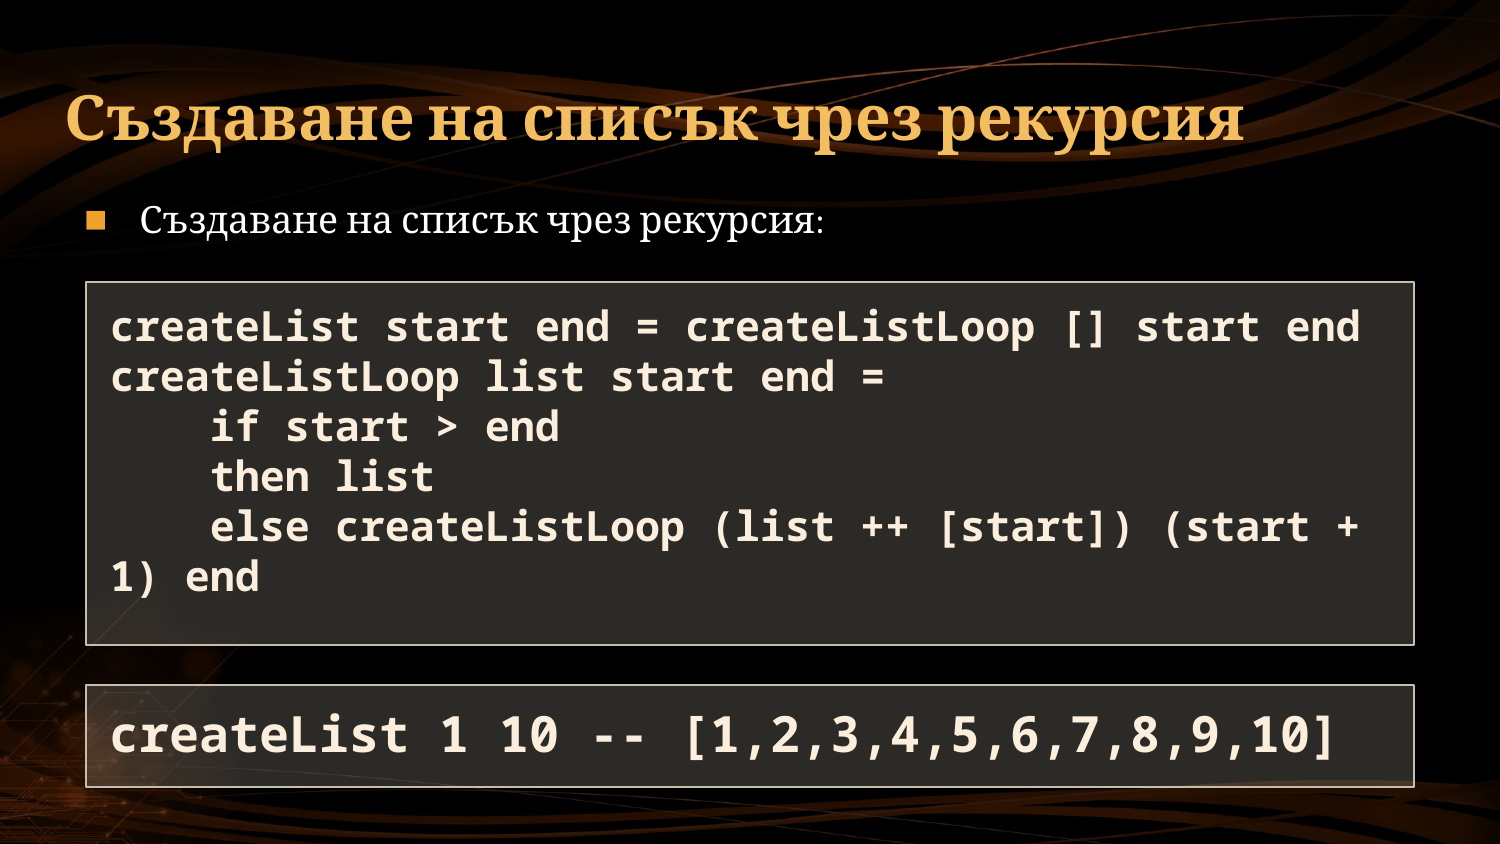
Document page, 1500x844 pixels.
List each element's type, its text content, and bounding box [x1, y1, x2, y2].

text_box createList 1 10 -- [1,2,3,4,5,6,7,8,9,10] [86, 685, 1414, 788]
list Създаване на списък чрез рекурсия: [51, 189, 1449, 266]
title Създаване на списък чрез рекурсия [51, 72, 1449, 167]
text_box createList start end = createListLoop [] start end createListLoop list start end = if start > end then list else createListLoop (list ++ [start]) (start + 1) end [86, 282, 1414, 645]
picture [0, 0, 1500, 844]
